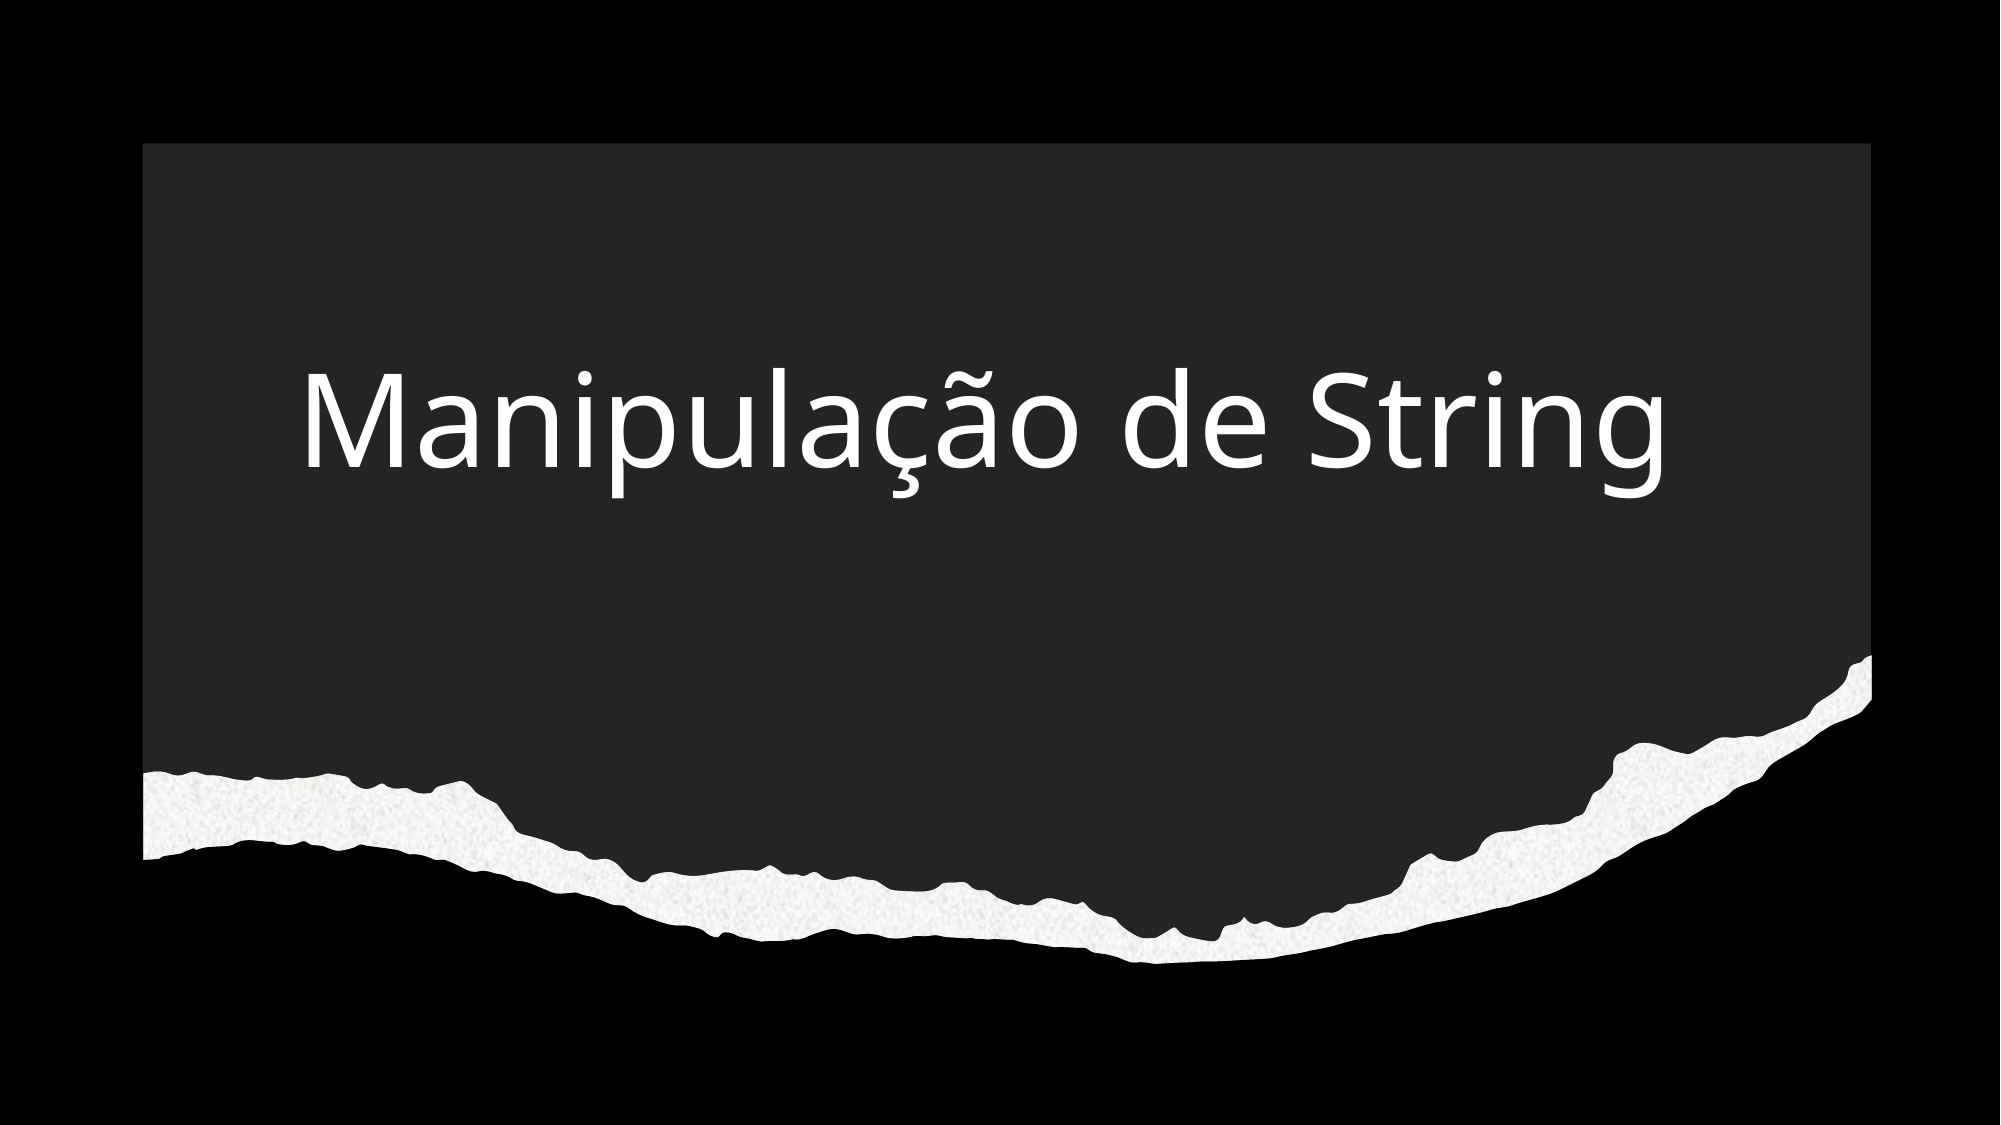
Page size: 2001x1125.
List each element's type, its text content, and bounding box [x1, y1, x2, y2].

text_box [144, 596, 1865, 958]
text_box [141, 141, 1873, 855]
text_box [0, 0, 2000, 1125]
title Manipulação de String [281, 207, 1717, 504]
